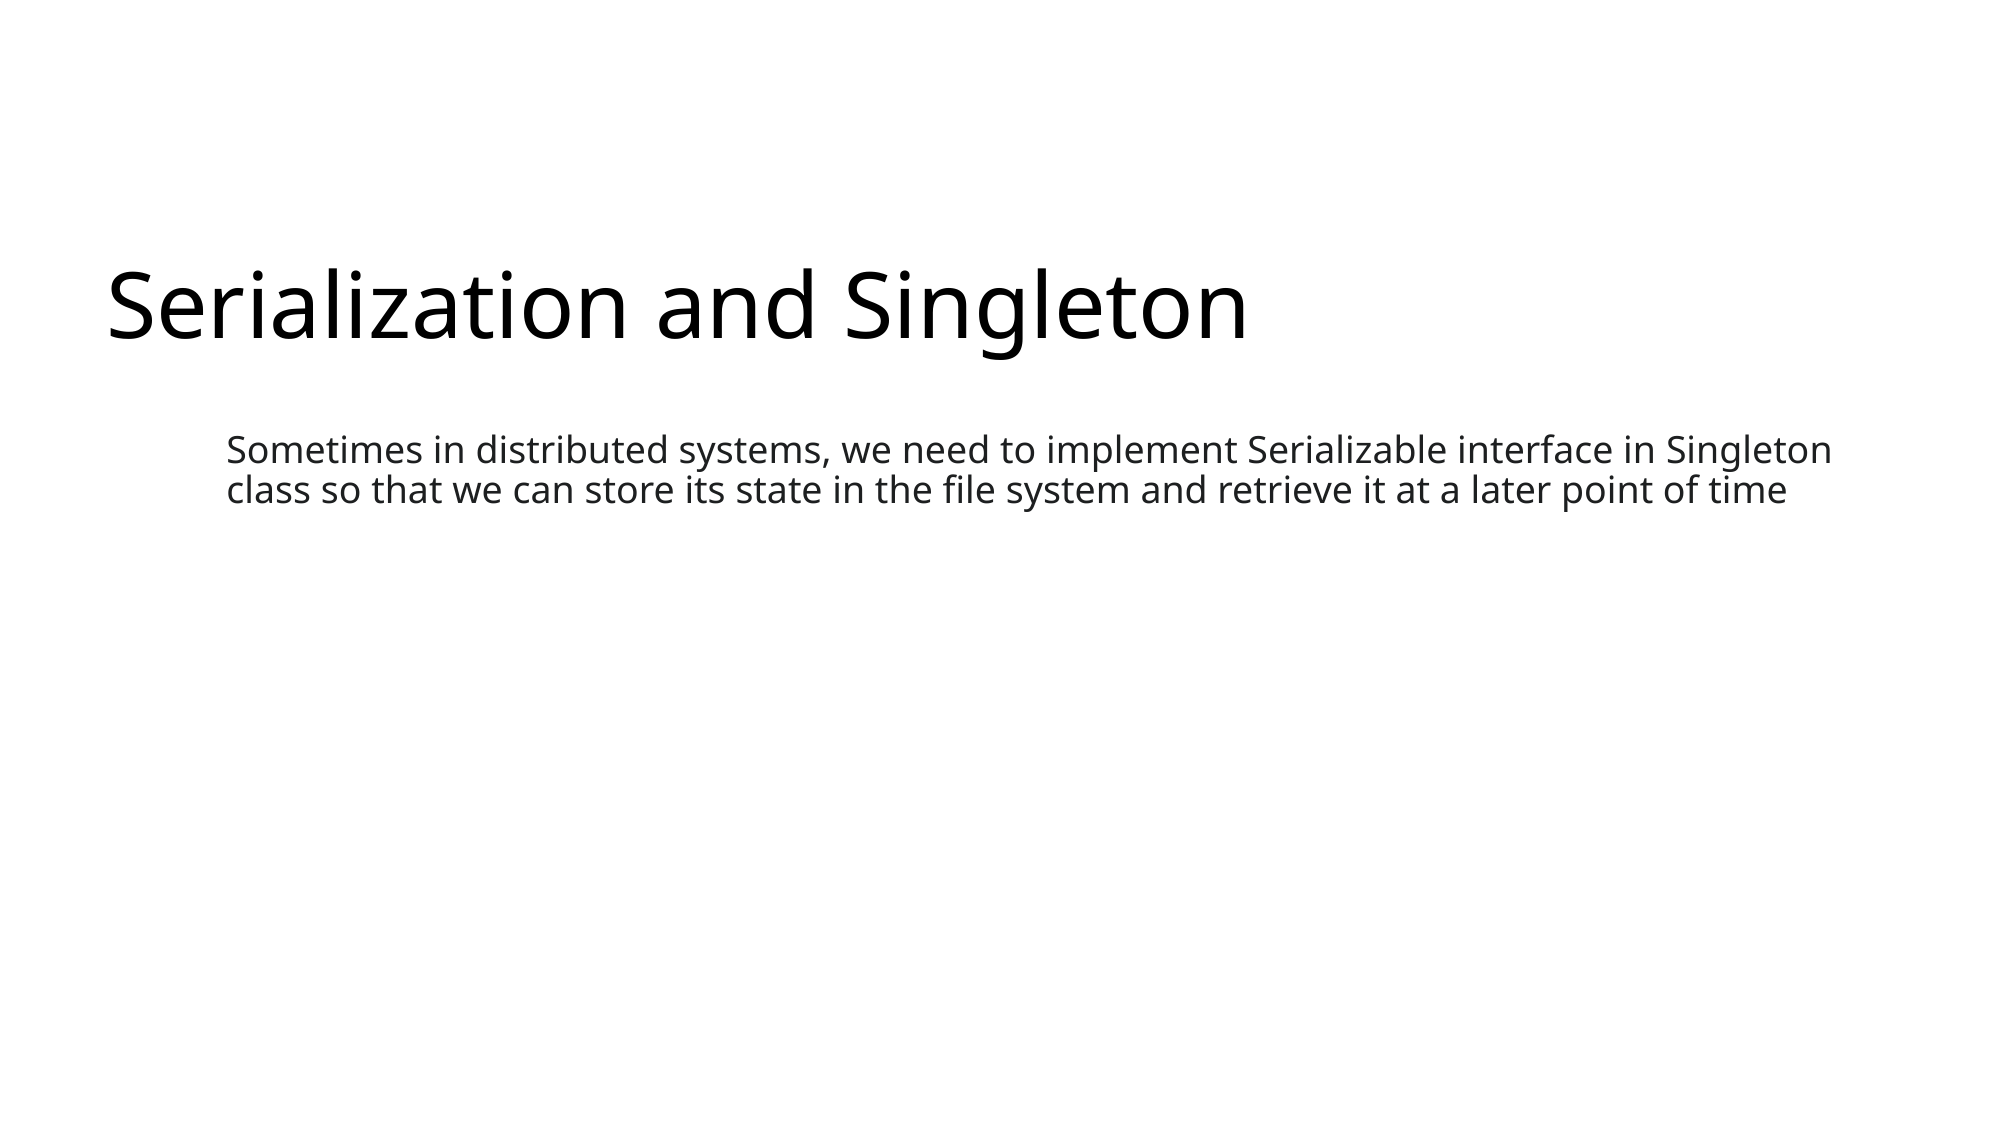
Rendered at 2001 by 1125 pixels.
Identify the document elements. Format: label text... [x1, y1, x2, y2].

list Sometimes in distributed systems, we need to implement Serializable interface in Singleton class so that we can store its state in the file system and retrieve it at a later point of time [211, 423, 1937, 670]
title Serialization and Singleton [91, 228, 1817, 516]
